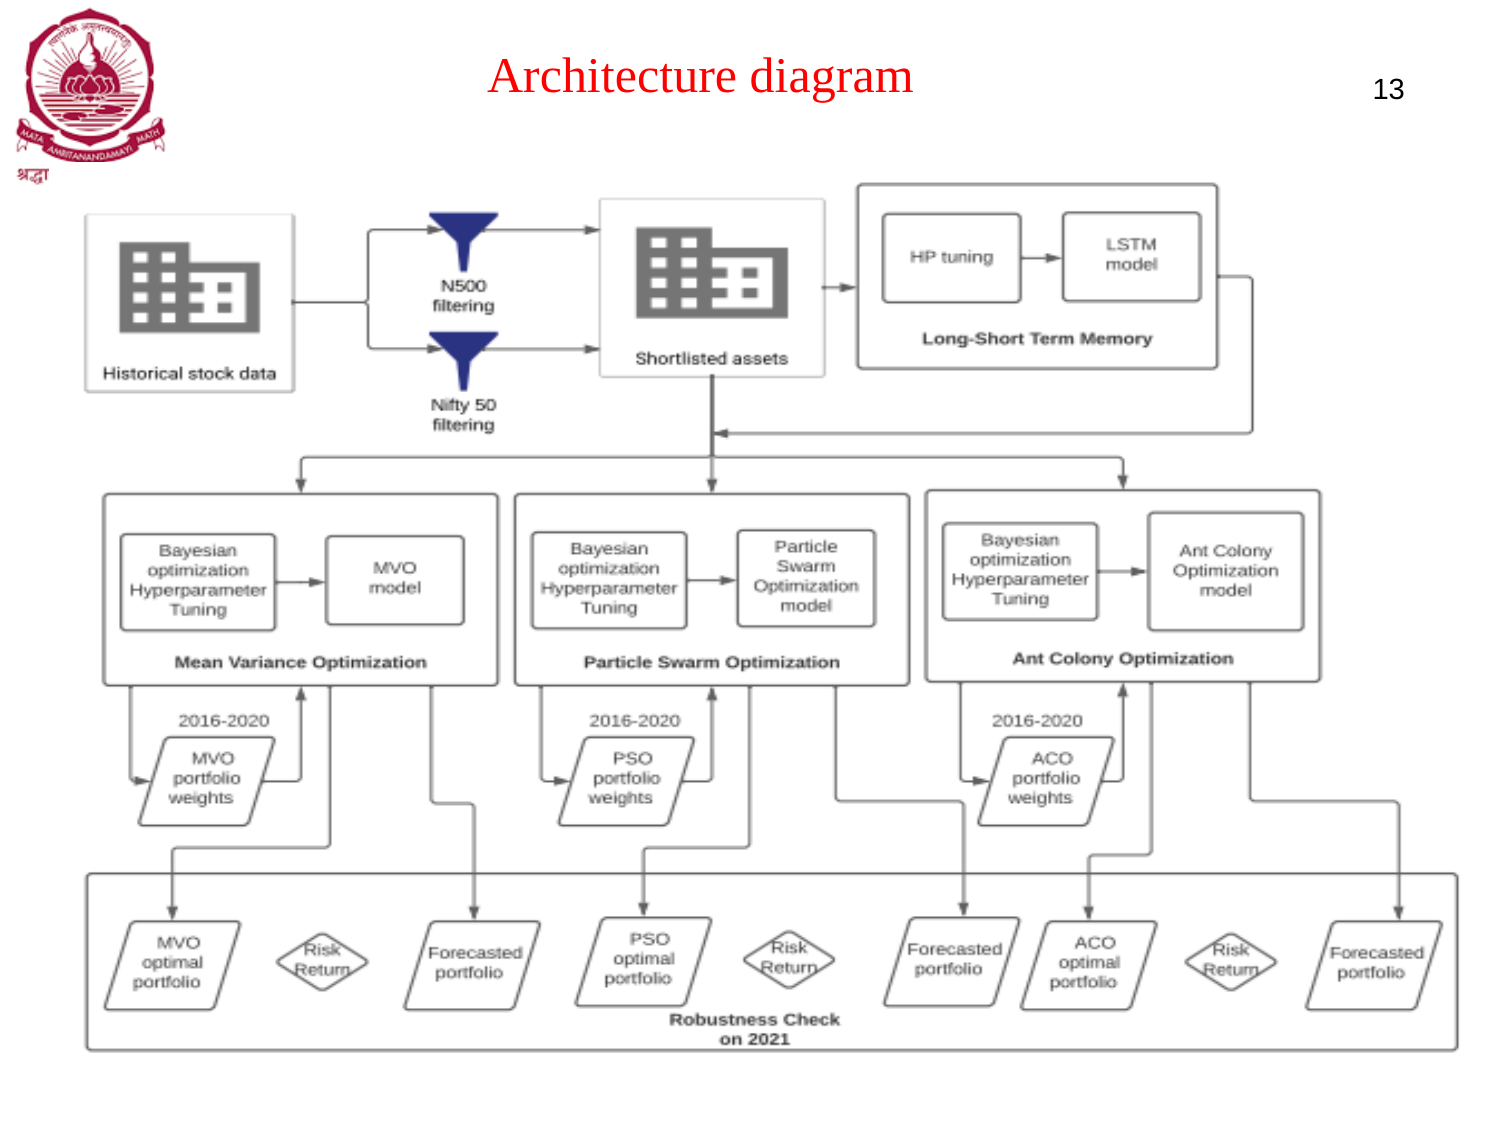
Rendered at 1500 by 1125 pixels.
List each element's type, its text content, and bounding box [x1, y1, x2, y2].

title Architecture diagram [100, 0, 1302, 147]
slide_number 13 [1364, 61, 1414, 162]
picture [0, 6, 1477, 1076]
